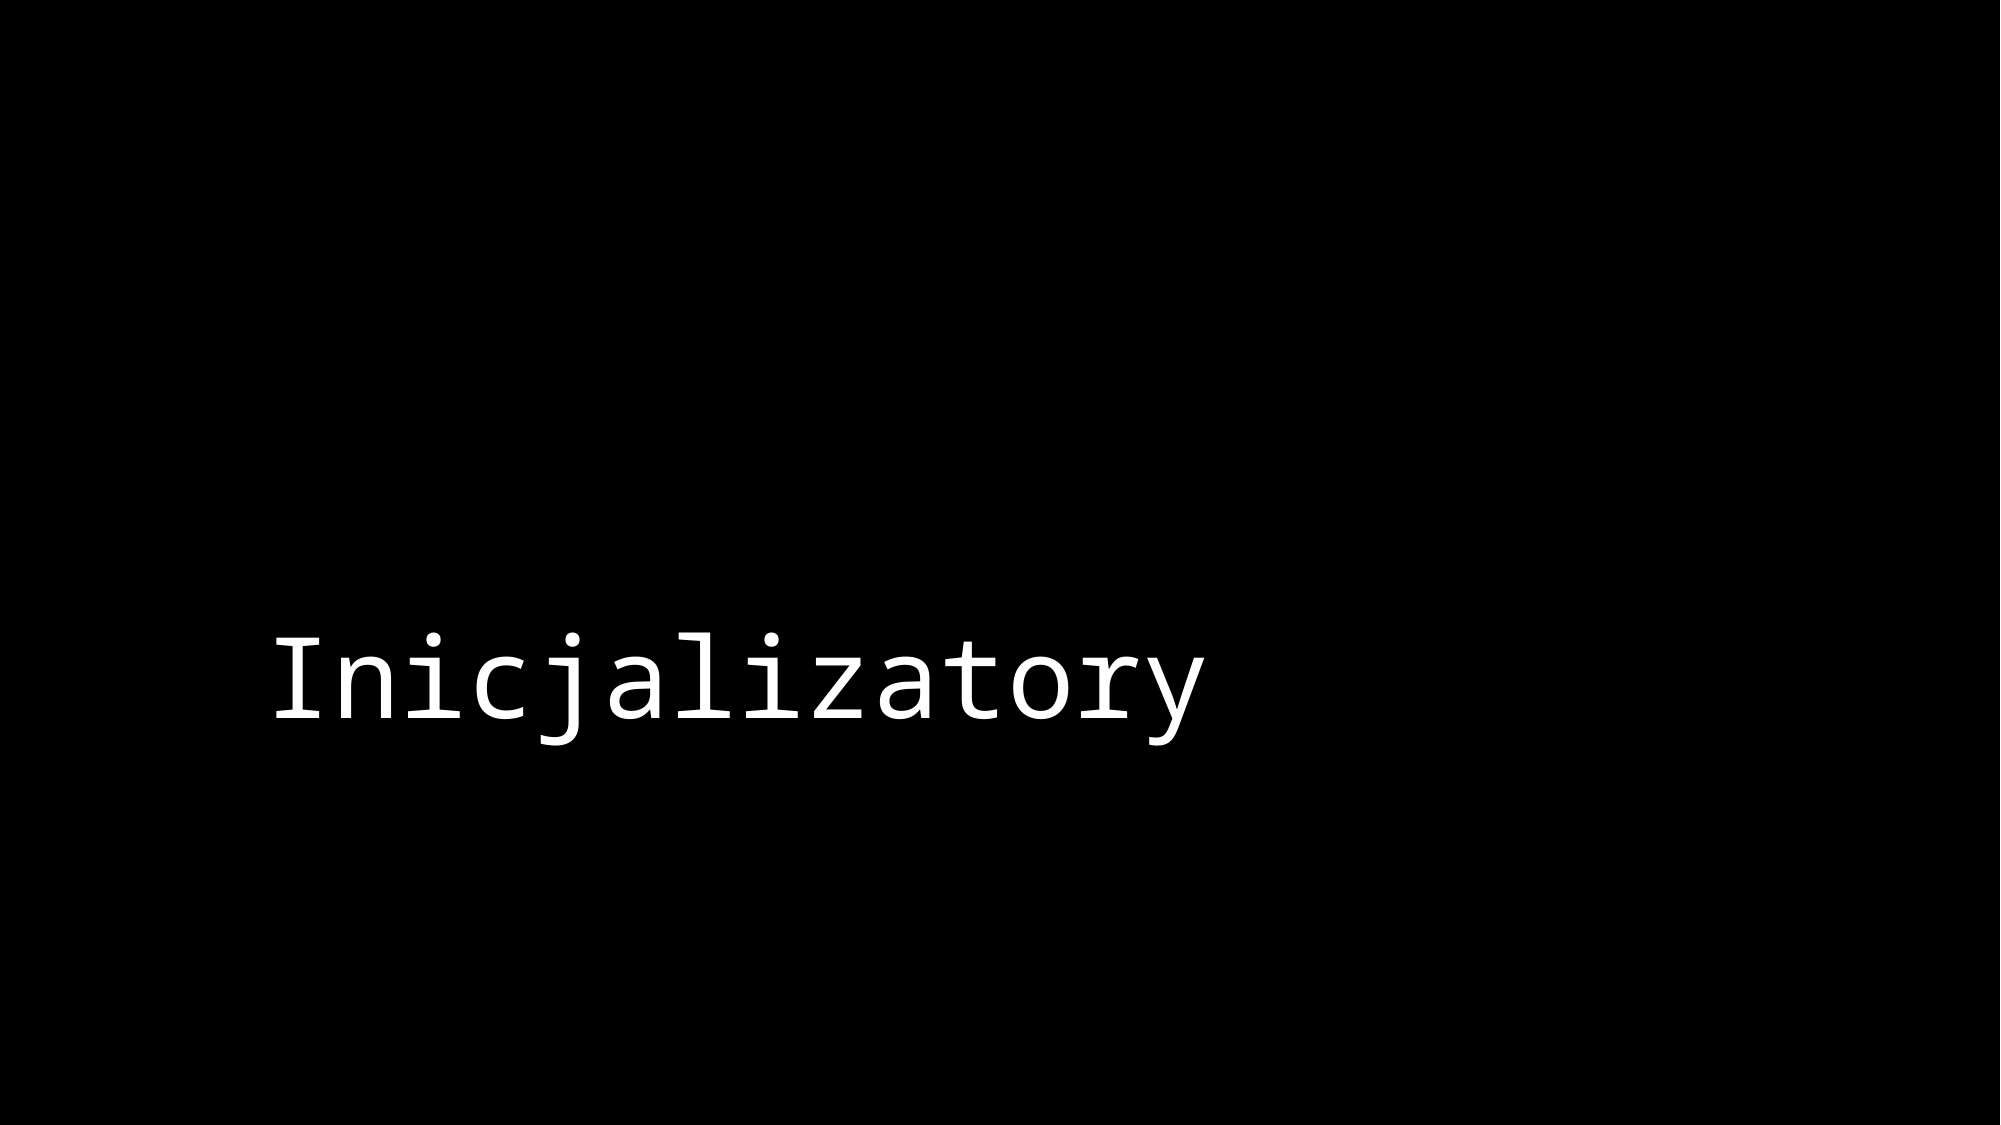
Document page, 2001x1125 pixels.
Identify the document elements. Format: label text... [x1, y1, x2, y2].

title Inicjalizatory [249, 299, 1750, 750]
